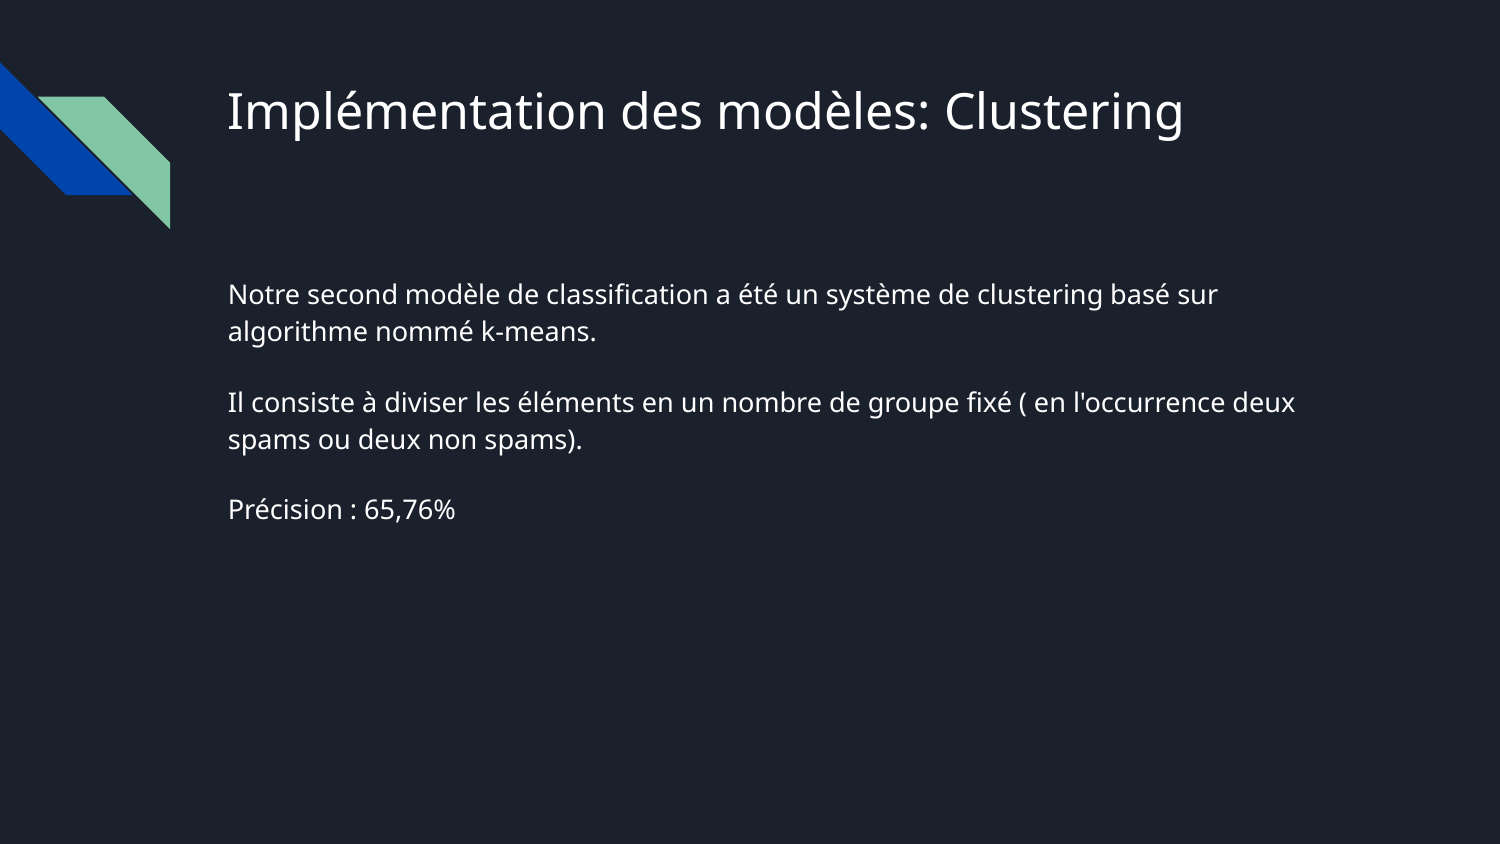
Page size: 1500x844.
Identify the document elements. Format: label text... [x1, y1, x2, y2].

title Implémentation des modèles: Clustering [212, 64, 1368, 215]
list Notre second modèle de classification a été un système de clustering basé sur algorithme nommé k-means. Il consiste à diviser les éléments en un nombre de groupe fixé ( en l'occurrence deux spams ou deux non spams). Précision : 65,76% [212, 257, 1368, 735]
